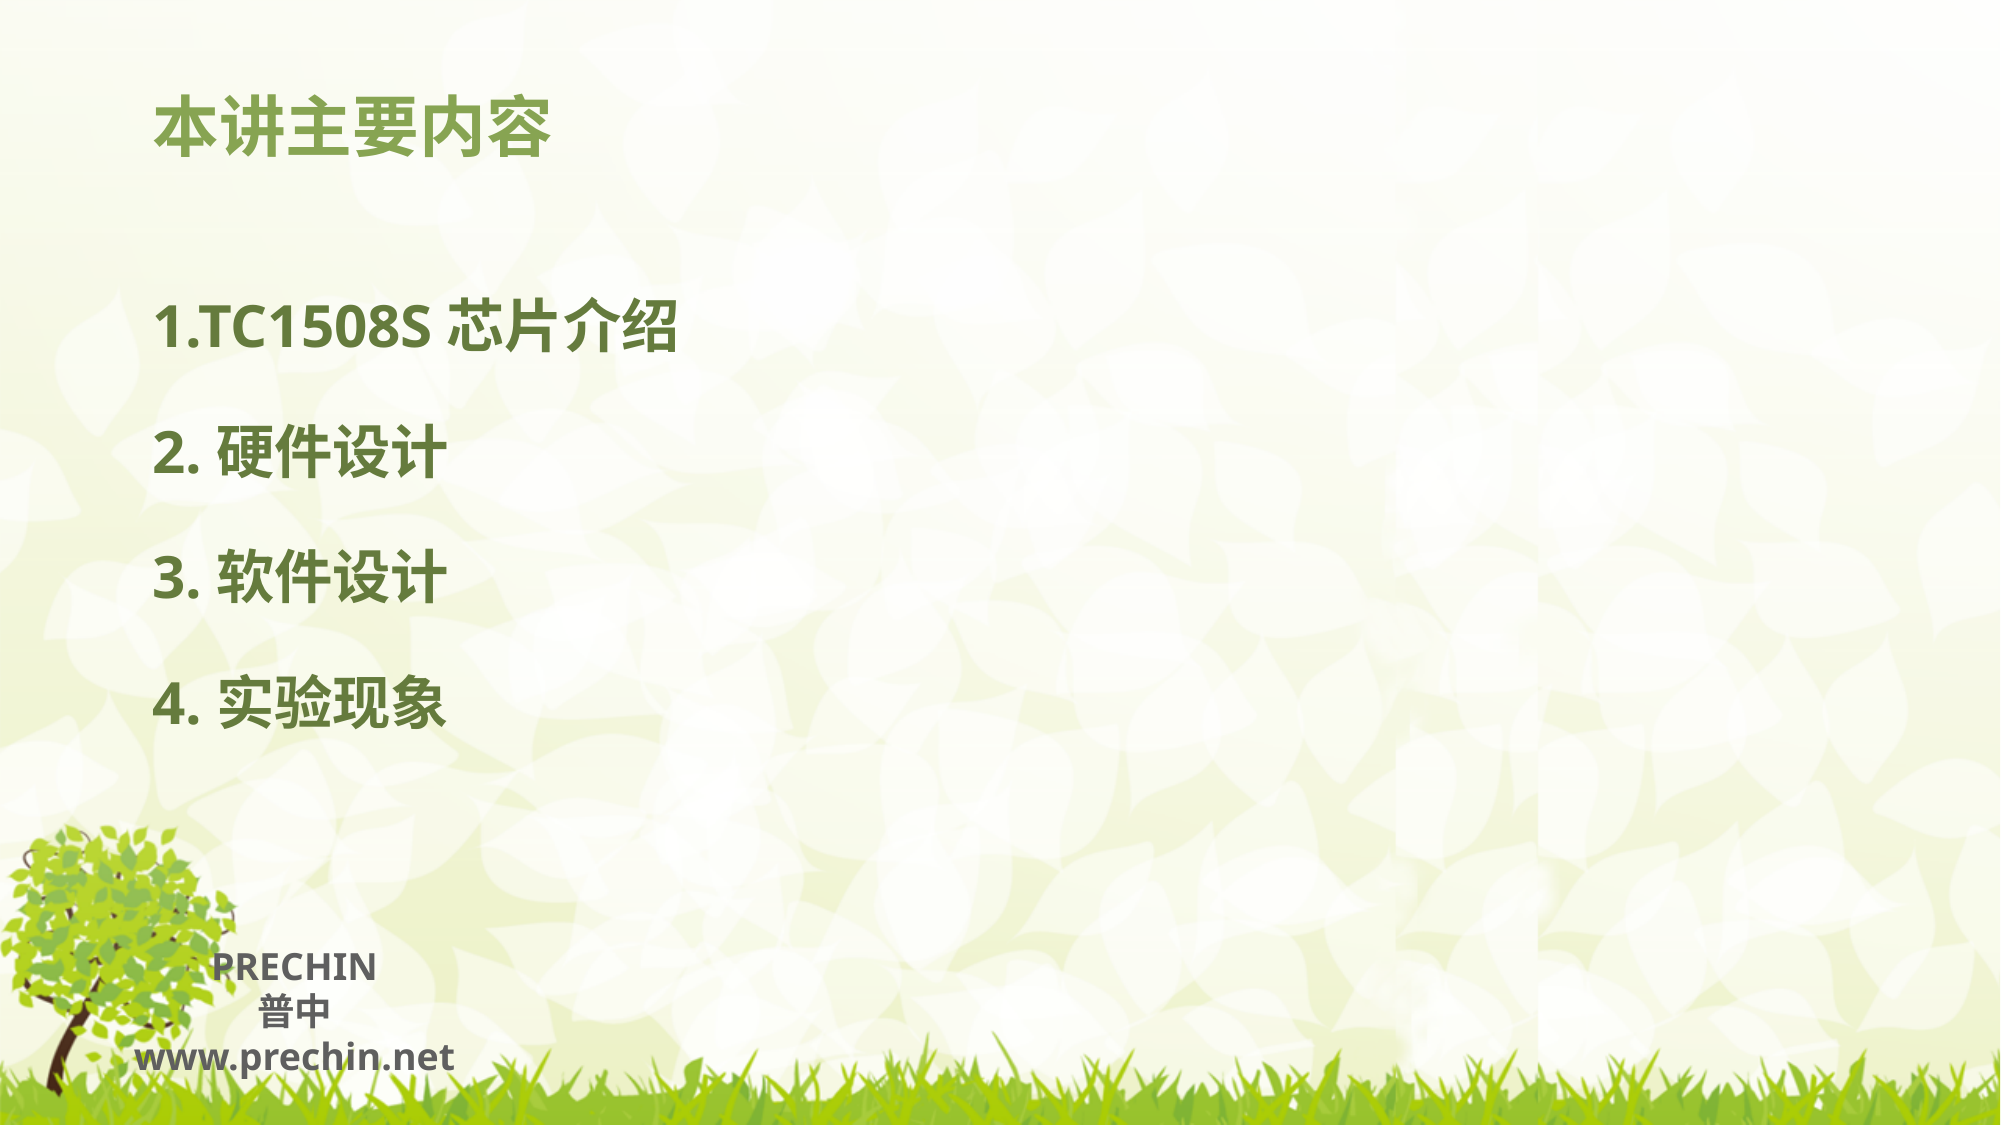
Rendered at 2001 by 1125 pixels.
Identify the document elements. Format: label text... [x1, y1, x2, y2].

list 1.TC1508S芯片介绍 2.硬件设计 3.软件设计 4.实验现象 [137, 246, 1863, 1040]
picture [0, 0, 2001, 1125]
title 本讲主要内容 [137, 59, 1863, 200]
